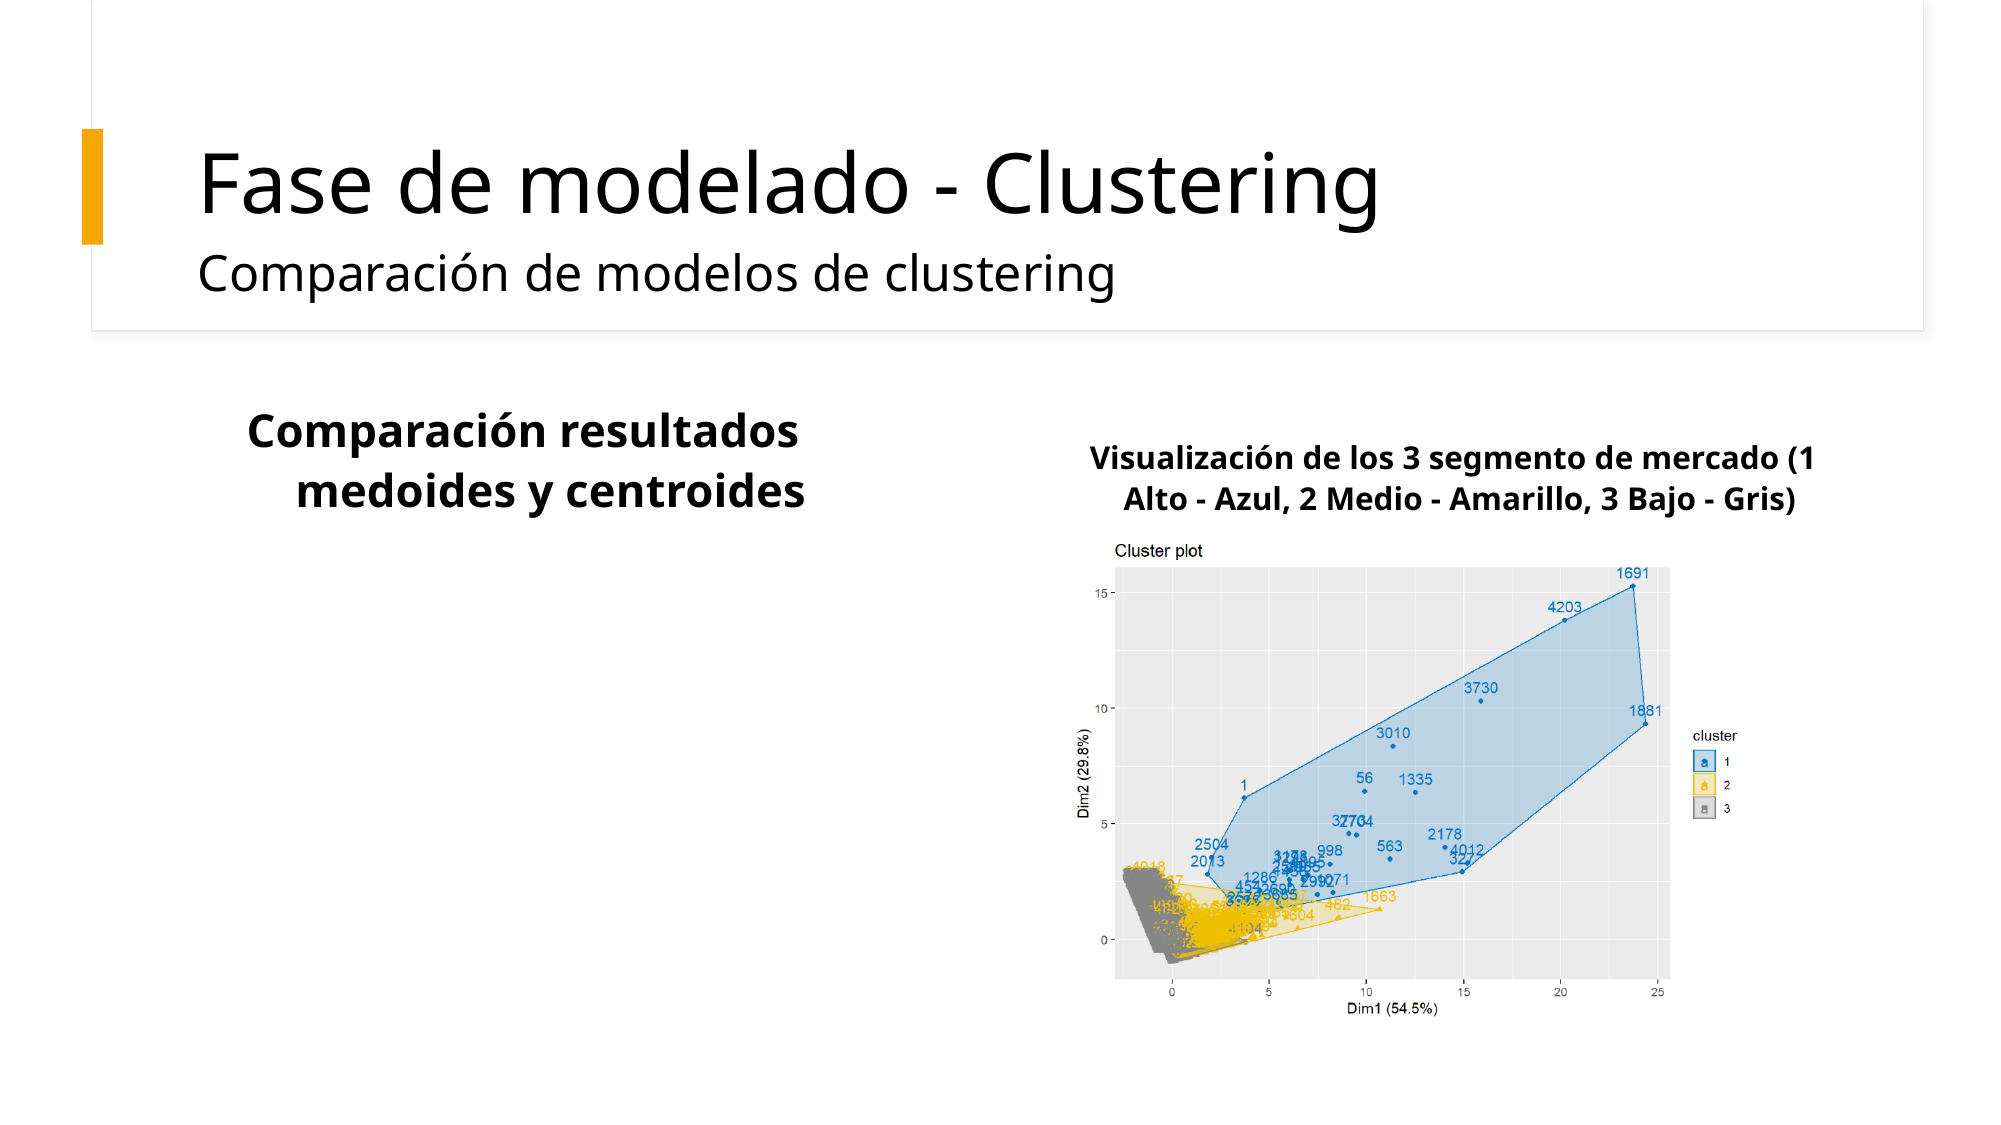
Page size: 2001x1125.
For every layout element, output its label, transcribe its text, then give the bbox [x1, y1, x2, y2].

list Comparación resultados medoides y centroides [183, 389, 993, 525]
picture [1062, 533, 1756, 1024]
text_box Comparación de modelos de clustering [183, 233, 1851, 317]
list Visualización de los 3 segmento de mercado (1 Alto - Azul, 2 Medio - Amarillo, 3 Bajo - Gris) [1041, 389, 1851, 525]
title Fase de modelado - Clustering [183, 90, 1851, 233]
